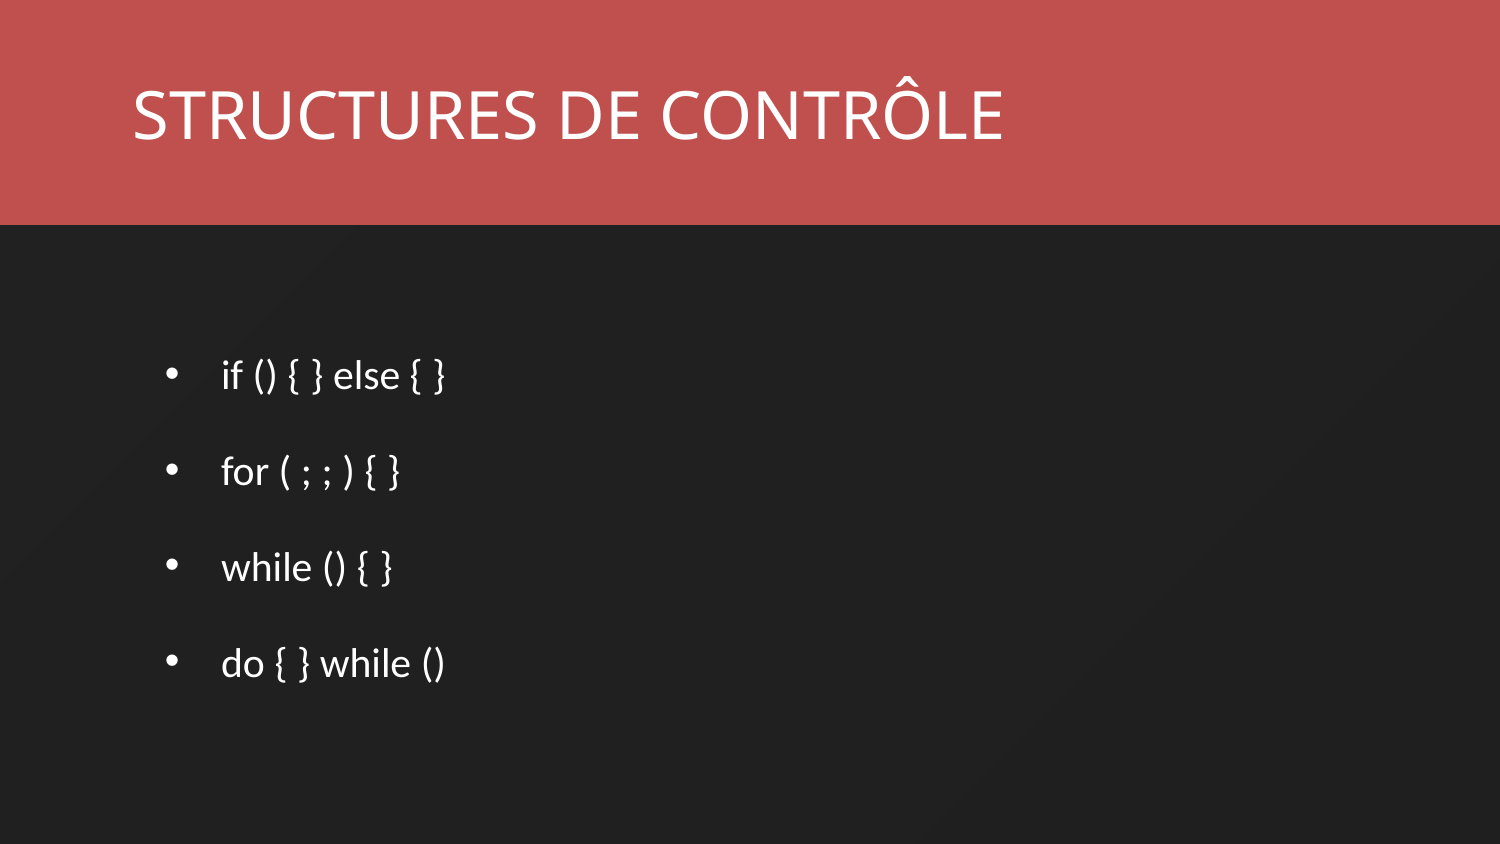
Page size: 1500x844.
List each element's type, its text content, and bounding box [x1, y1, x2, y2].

text_box STRUCTURES DE CONTRÔLE [0, 0, 1500, 227]
text_box if () { } else { } for ( ; ; ) { } while () { } do { } while () [150, 315, 1412, 693]
